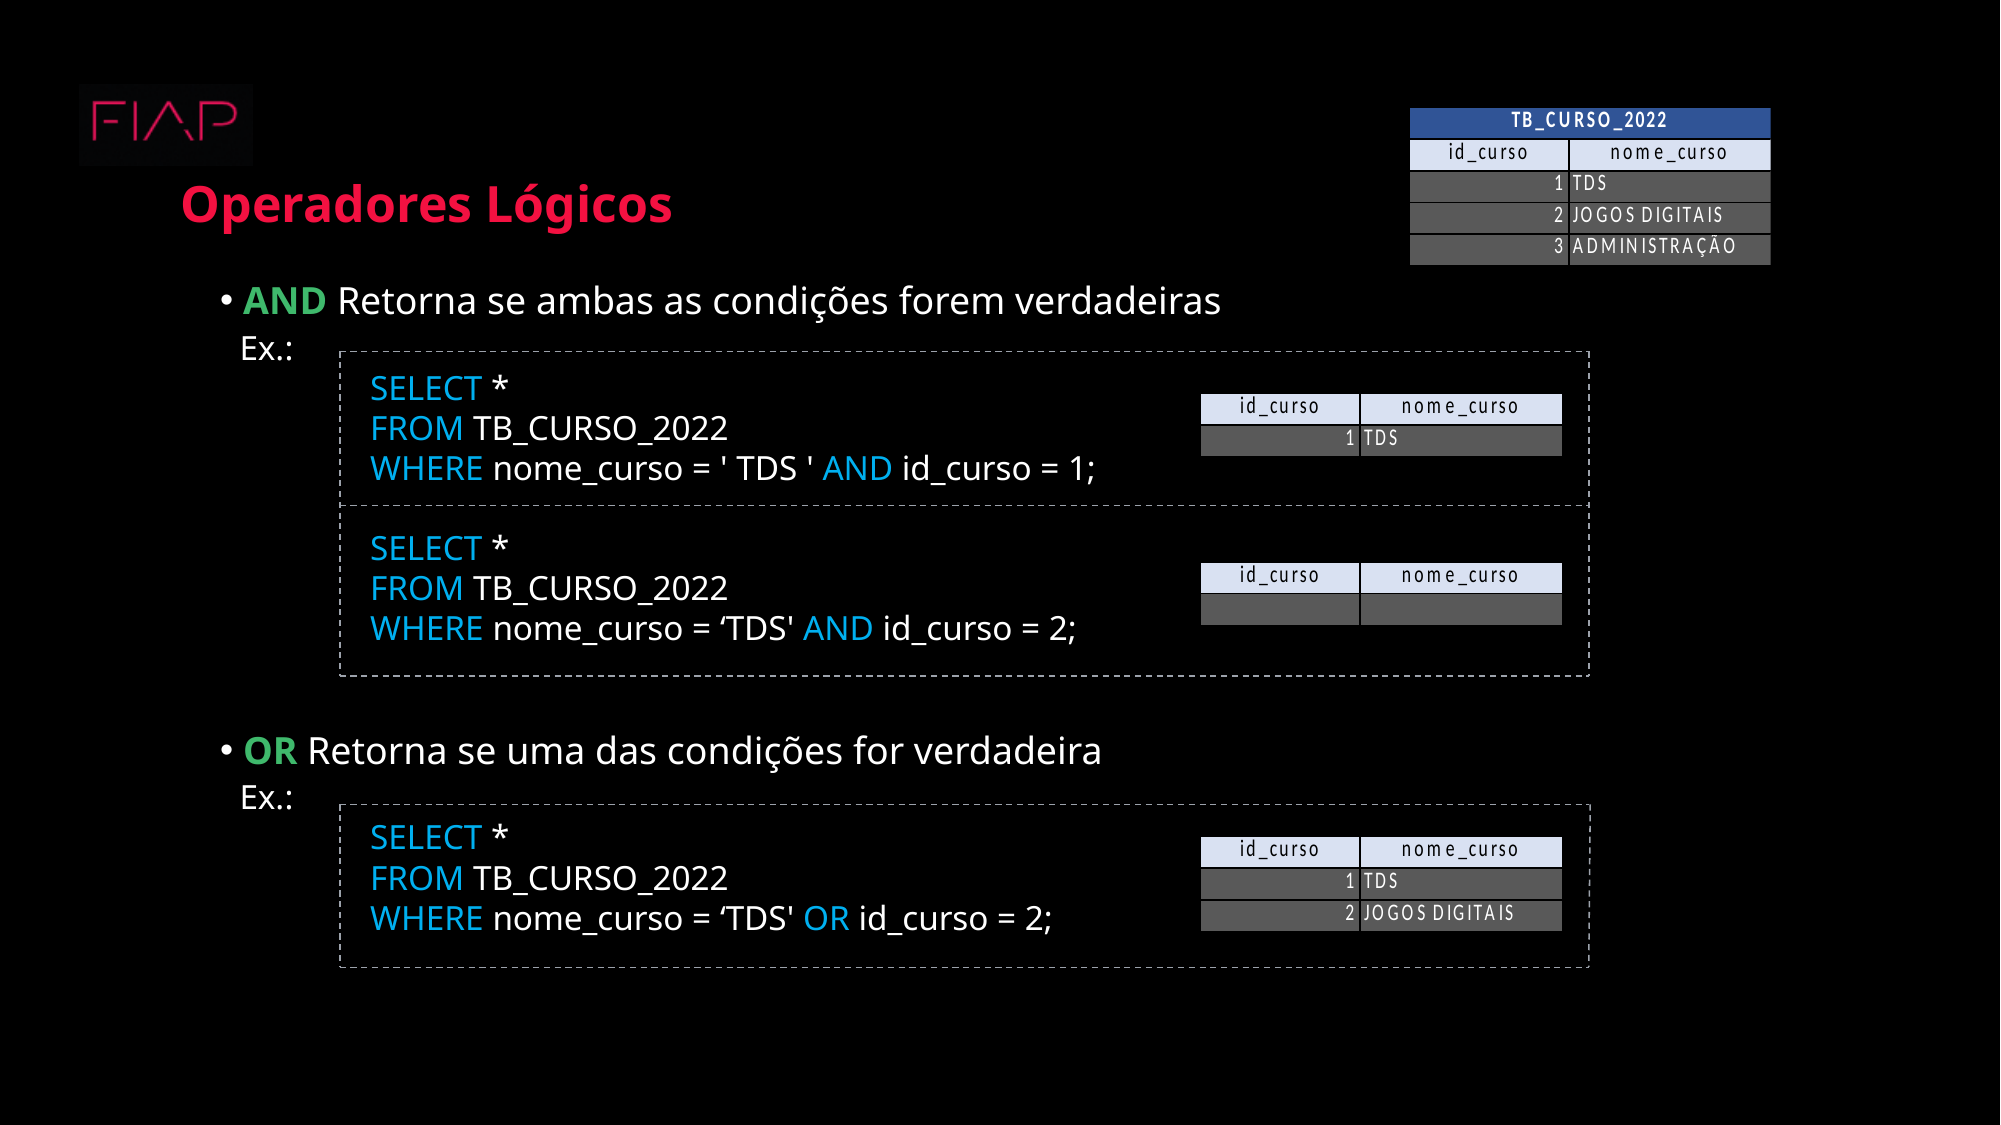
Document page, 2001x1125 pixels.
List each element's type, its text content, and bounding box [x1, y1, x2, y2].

text_box Operadores Lógicos [165, 165, 1166, 241]
text_box AND Retorna se ambas as condições forem verdadeiras Ex.: SELECT * FROM TB_CURSO_2022 WHERE nome_curso = ' TDS ' AND id_curso = 1; SELECT * FROM TB_CURSO_2022 WHERE nome_curso = ‘TDS' AND id_curso = 2; OR Retorna se uma das condições for verdadeira Ex.: SELECT * FROM TB_CURSO_2022 WHERE nome_curso = ‘TDS' OR id_curso = 2; [205, 270, 1436, 1064]
picture [1199, 560, 1564, 627]
picture [79, 84, 253, 166]
picture [1199, 392, 1564, 459]
picture [1199, 835, 1564, 933]
picture [1408, 106, 1773, 267]
